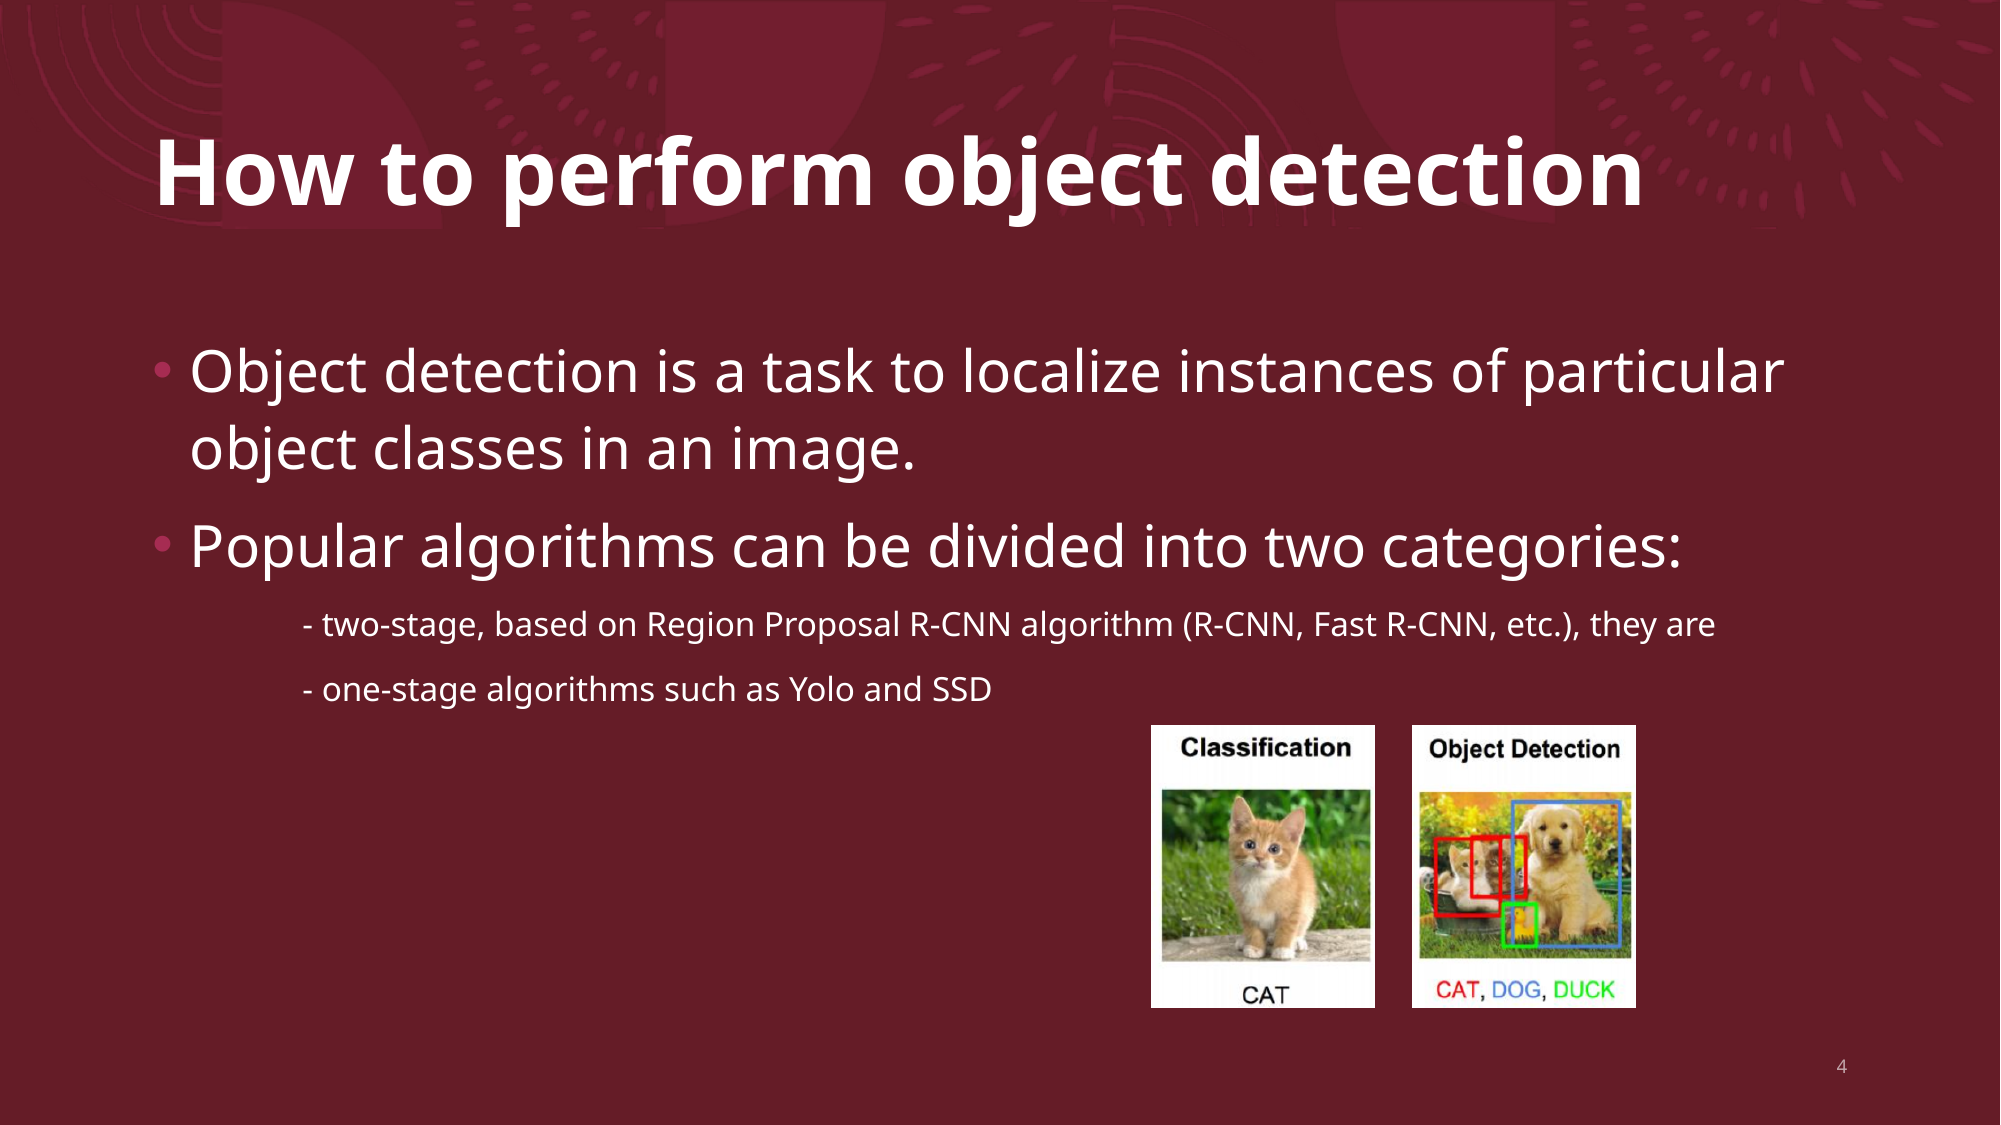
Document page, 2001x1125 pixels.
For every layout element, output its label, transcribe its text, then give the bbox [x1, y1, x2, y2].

picture [1151, 725, 1375, 1009]
picture [1412, 725, 1636, 1008]
slide_number 4 [1412, 1037, 1863, 1098]
list Object detection is a task to localize instances of particular object classes in an image. Popular algorithms can be divided into two categories: - two-stage, based on Region Proposal R-CNN algorithm (R-CNN, Fast R-CNN, etc.), they are - one-stage algorithms such as Yolo and SSD [137, 319, 1863, 1009]
title How to perform object detection [137, 60, 1863, 278]
